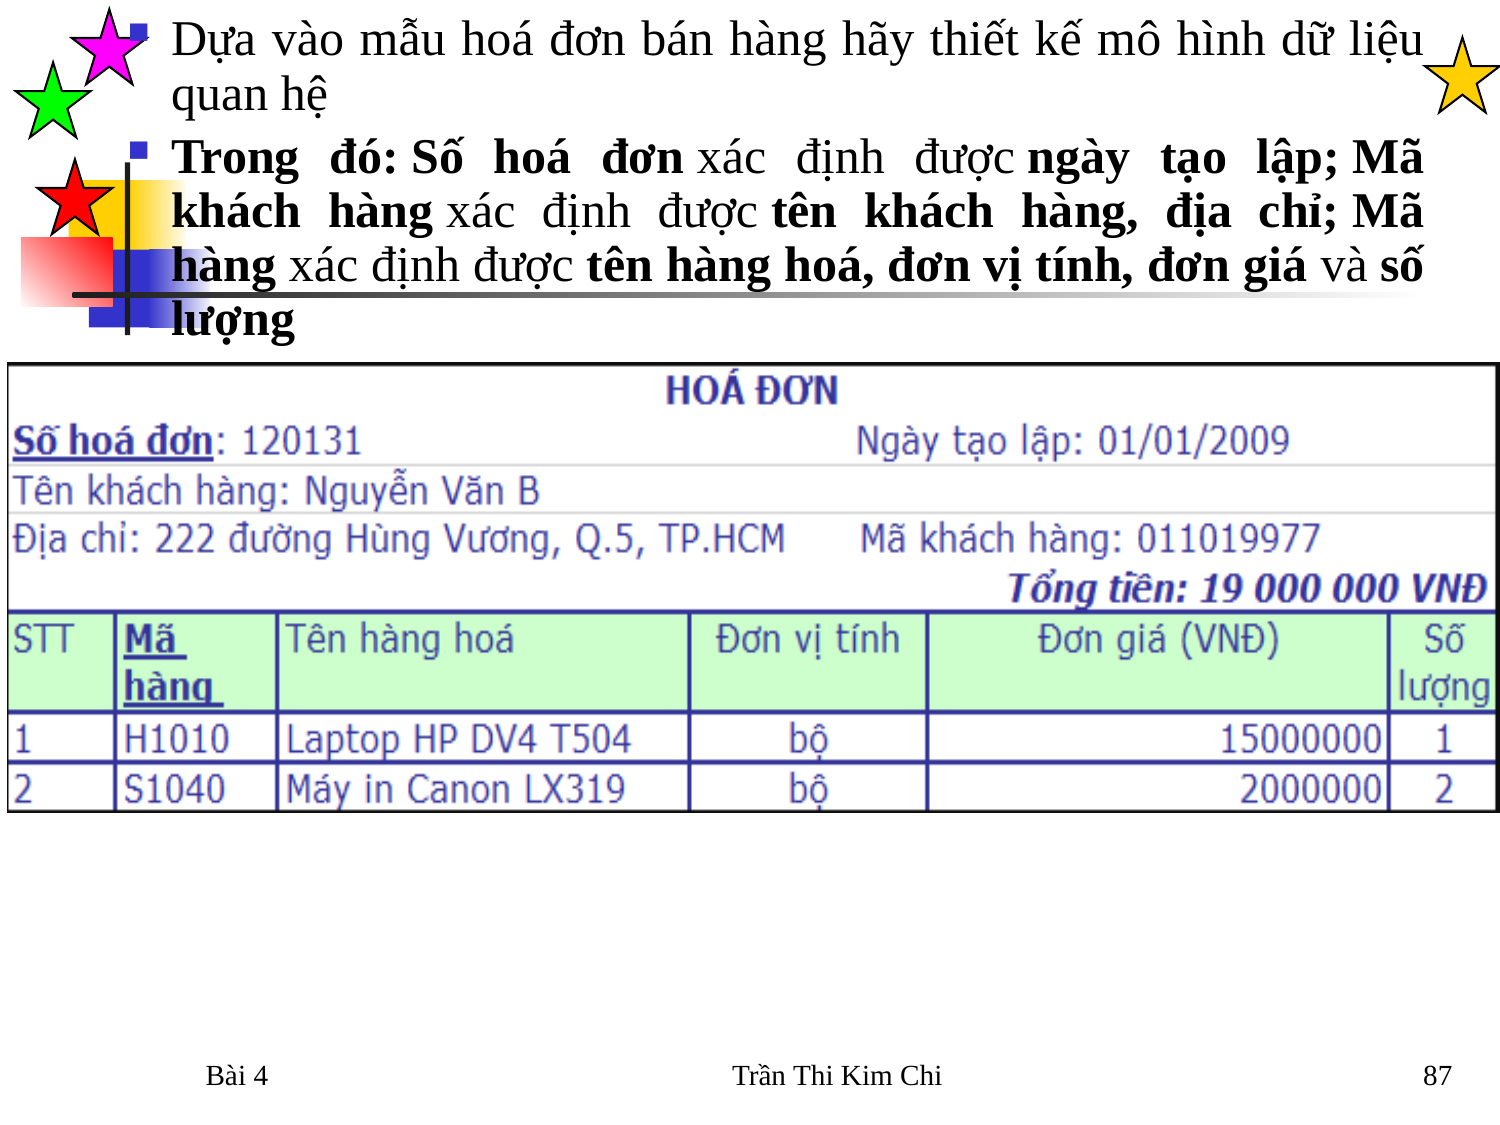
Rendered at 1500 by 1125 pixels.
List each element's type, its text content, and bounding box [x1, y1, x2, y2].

picture [7, 362, 1500, 813]
slide_number 87 [1155, 1024, 1468, 1100]
slide_number Bài 4 [190, 1024, 504, 1100]
list Dựa vào mẫu hoá đơn bán hàng hãy thiết kế mô hình dữ liệu quan hệ Trong đó: Số hoá đơn xác định được ngày tạo lập; Mã khách hàng xác định được tên khách hàng, địa chỉ; Mã hàng xác định được tên hàng hoá, đơn vị tính, đơn giá và số lượng [97, 0, 1440, 349]
footer Trần Thi Kim Chi [600, 1024, 1075, 1100]
